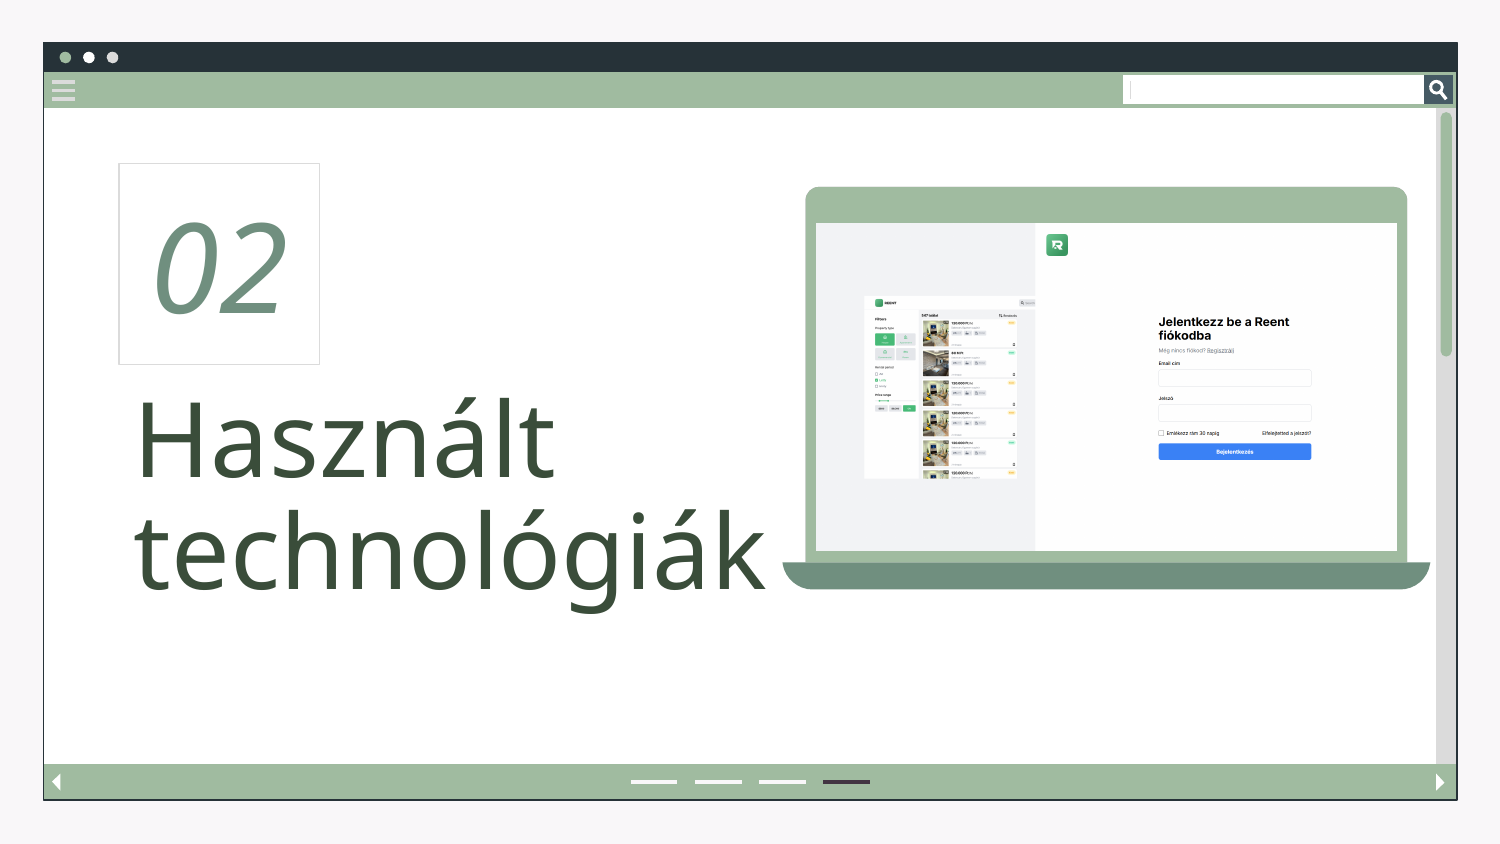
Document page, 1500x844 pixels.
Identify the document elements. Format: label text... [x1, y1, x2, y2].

title Használt technológiák [118, 388, 833, 628]
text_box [630, 779, 871, 785]
title 02 [118, 163, 320, 365]
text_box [782, 186, 1431, 590]
